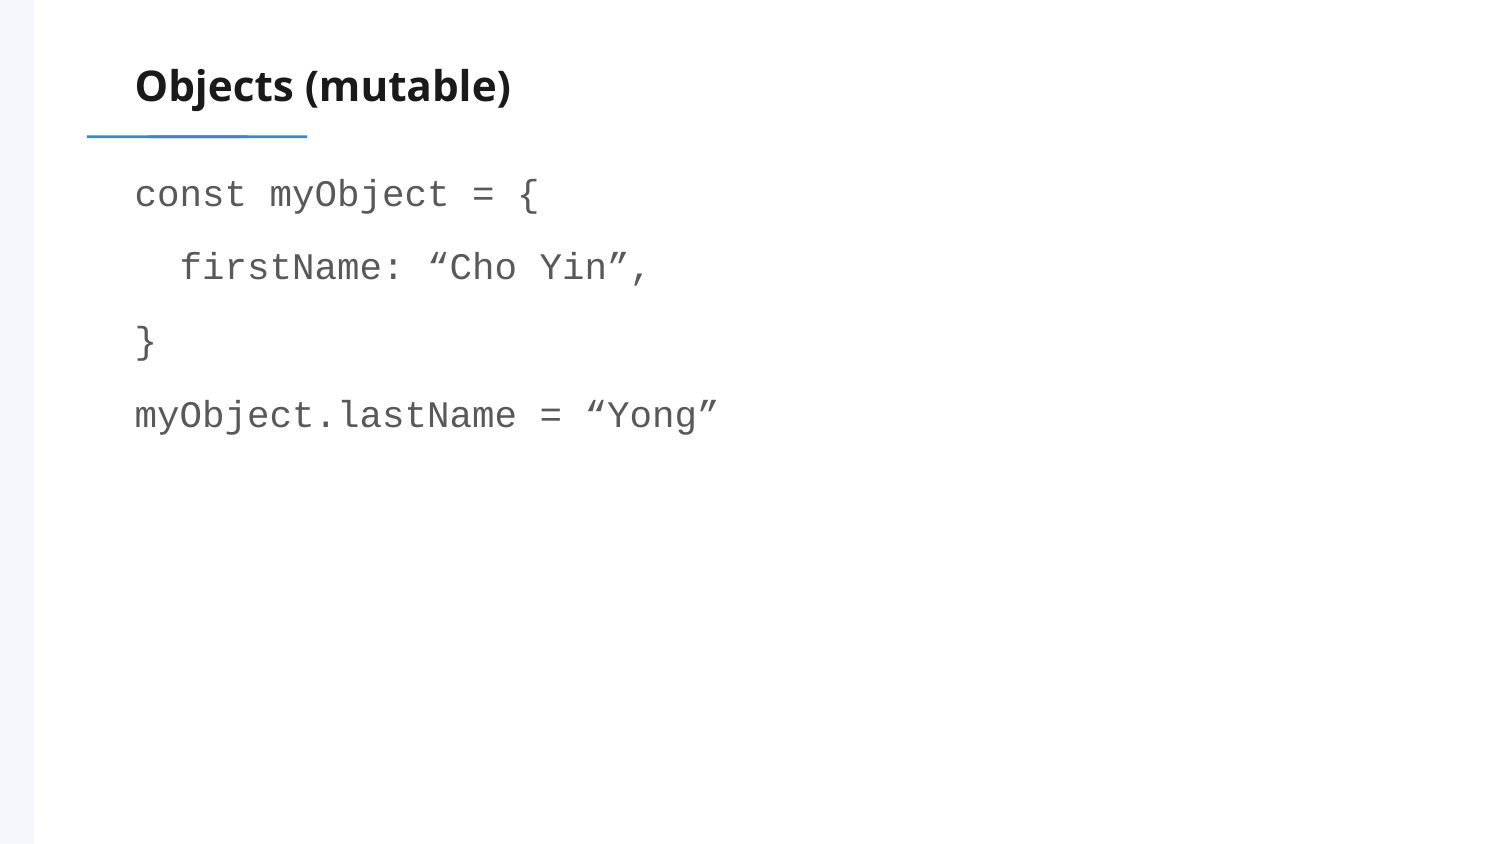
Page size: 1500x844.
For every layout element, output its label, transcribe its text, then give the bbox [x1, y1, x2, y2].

list const myObject = { firstName: “Cho Yin”, } myObject.lastName = “Yong” [119, 153, 1381, 525]
title Objects (mutable) [119, 41, 1381, 130]
